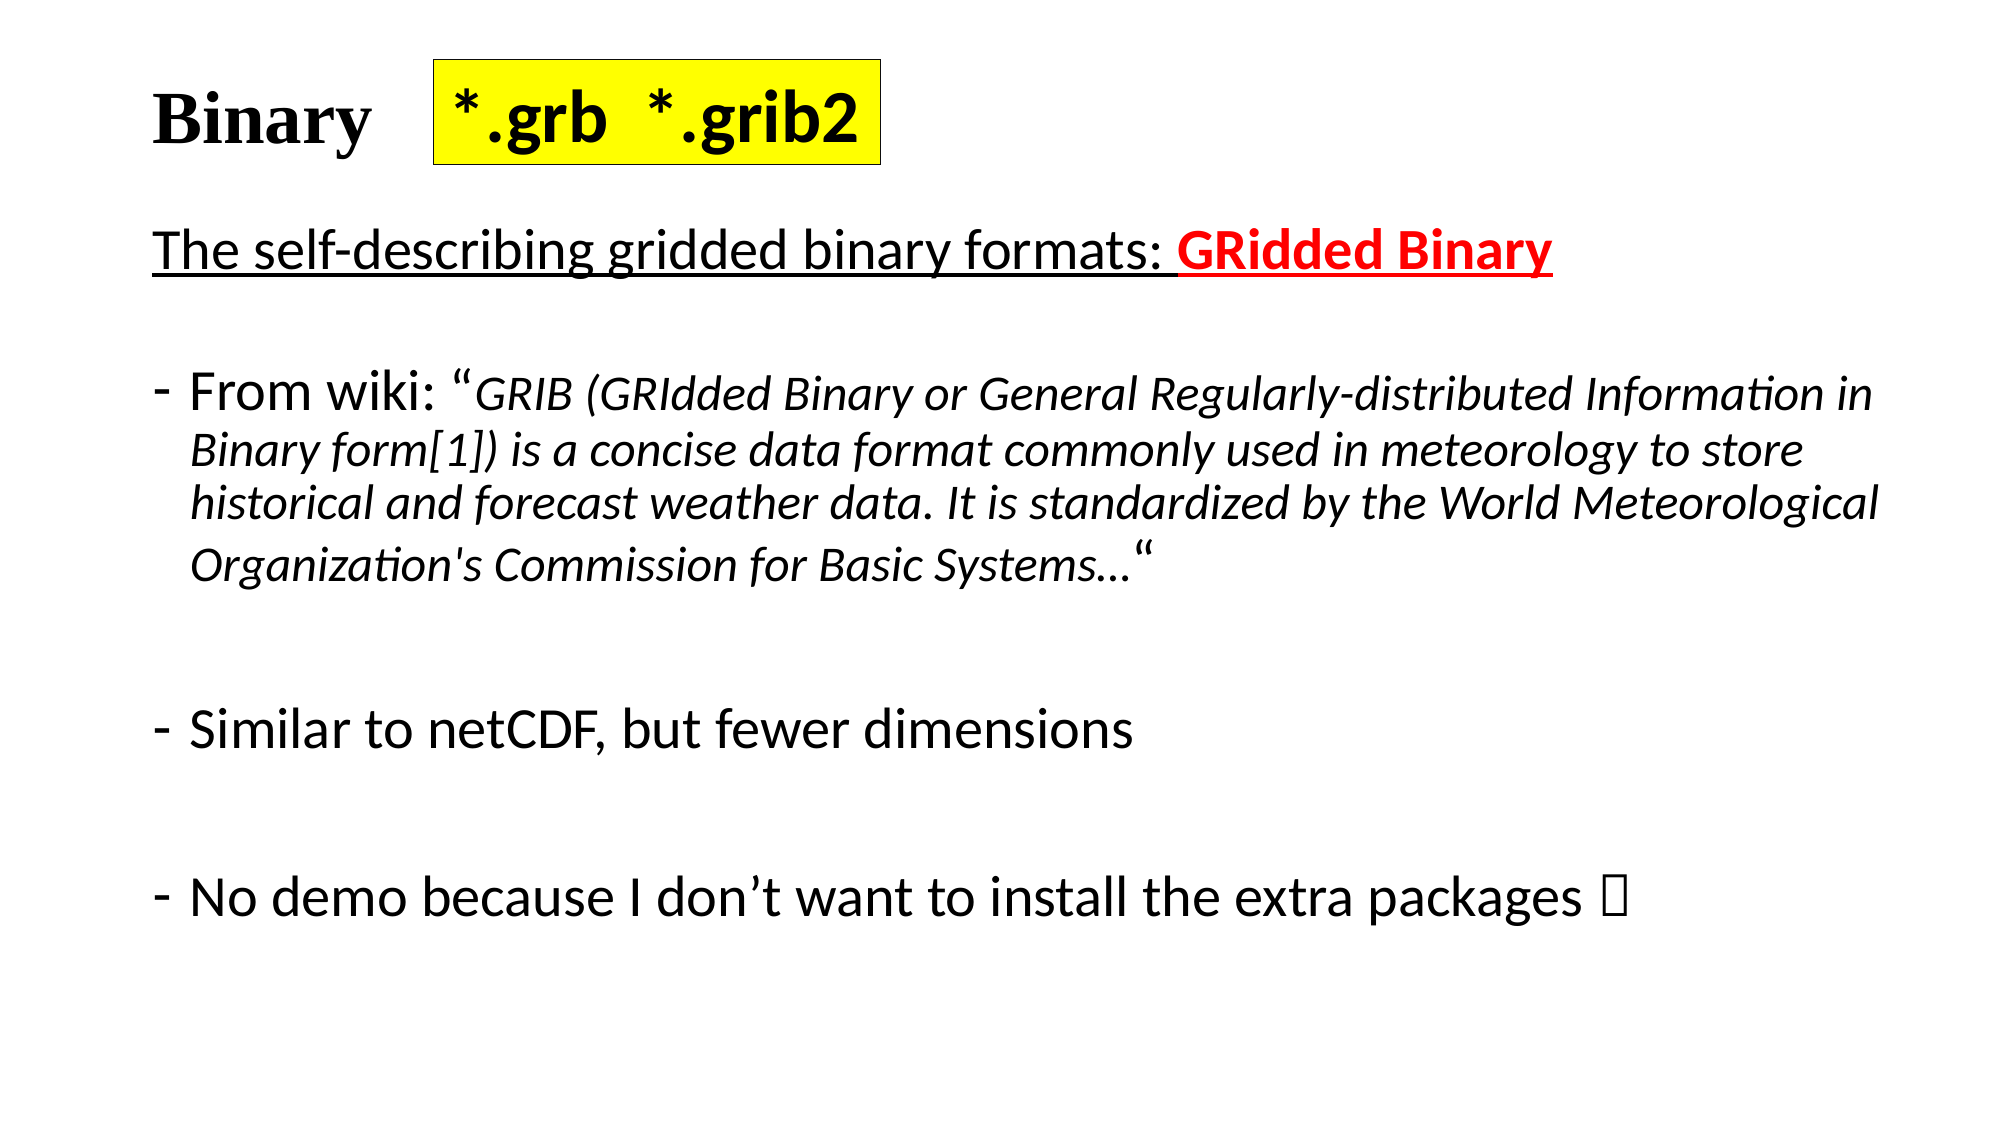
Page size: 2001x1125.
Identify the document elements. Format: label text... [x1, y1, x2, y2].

title Binary [137, 59, 419, 178]
list The self-describing gridded binary formats: GRidded Binary From wiki: “GRIB (GRIdded Binary or General Regularly-distributed Information in Binary form[1]) is a concise data format commonly used in meteorology to store historical and forecast weather data. It is standardized by the World Meteorological Organization's Commission for Basic Systems…“ Similar to netCDF, but fewer dimensions No demo because I don’t want to install the extra packages  [137, 211, 2000, 707]
text_box *.grb *.grib2 [433, 59, 881, 165]
